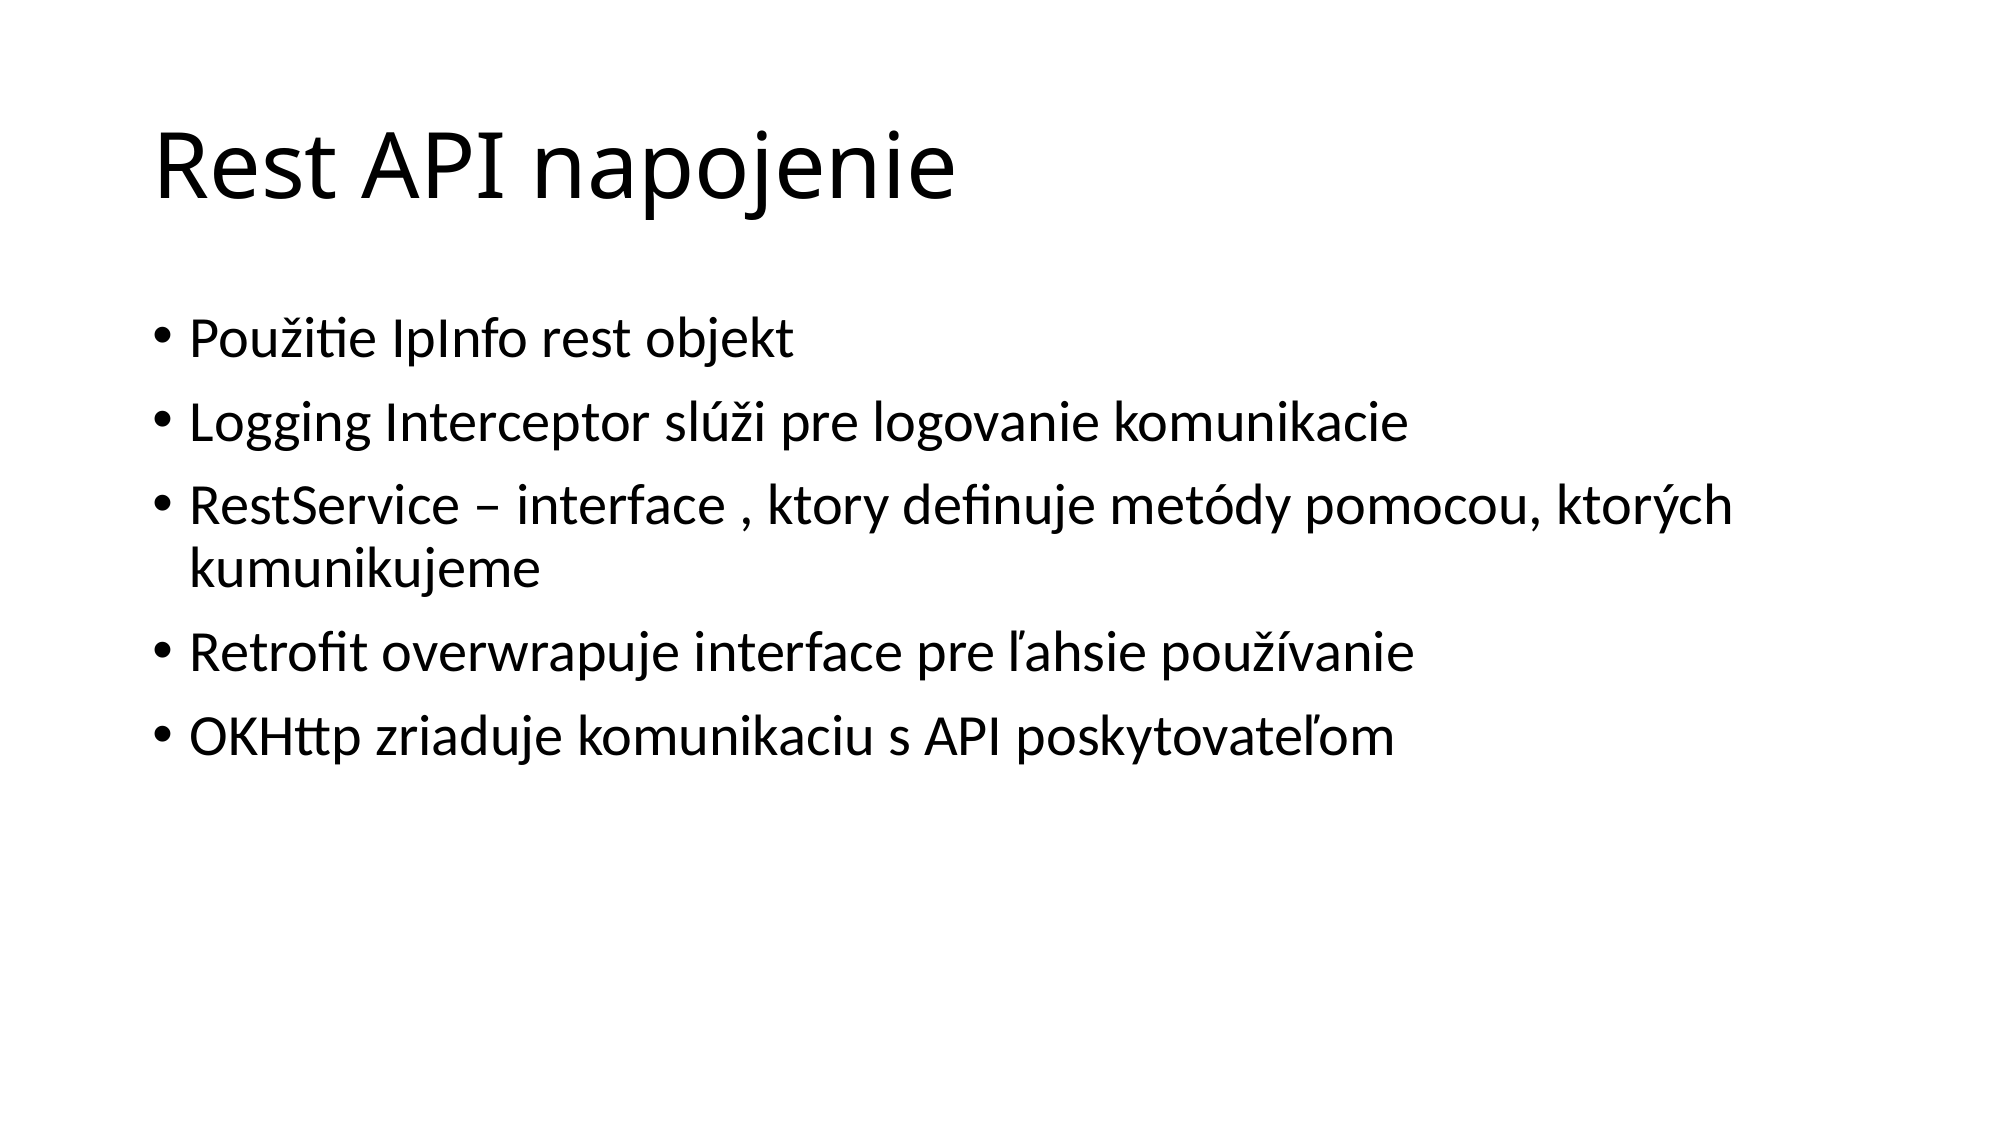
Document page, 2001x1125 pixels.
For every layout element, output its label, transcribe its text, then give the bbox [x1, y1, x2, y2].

list Použitie IpInfo rest objekt Logging Interceptor slúži pre logovanie komunikacie RestService – interface , ktory definuje metódy pomocou, ktorých kumunikujeme Retrofit overwrapuje interface pre ľahsie používanie OKHttp zriaduje komunikaciu s API poskytovateľom [137, 299, 1863, 1014]
title Rest API napojenie [137, 59, 1863, 278]
